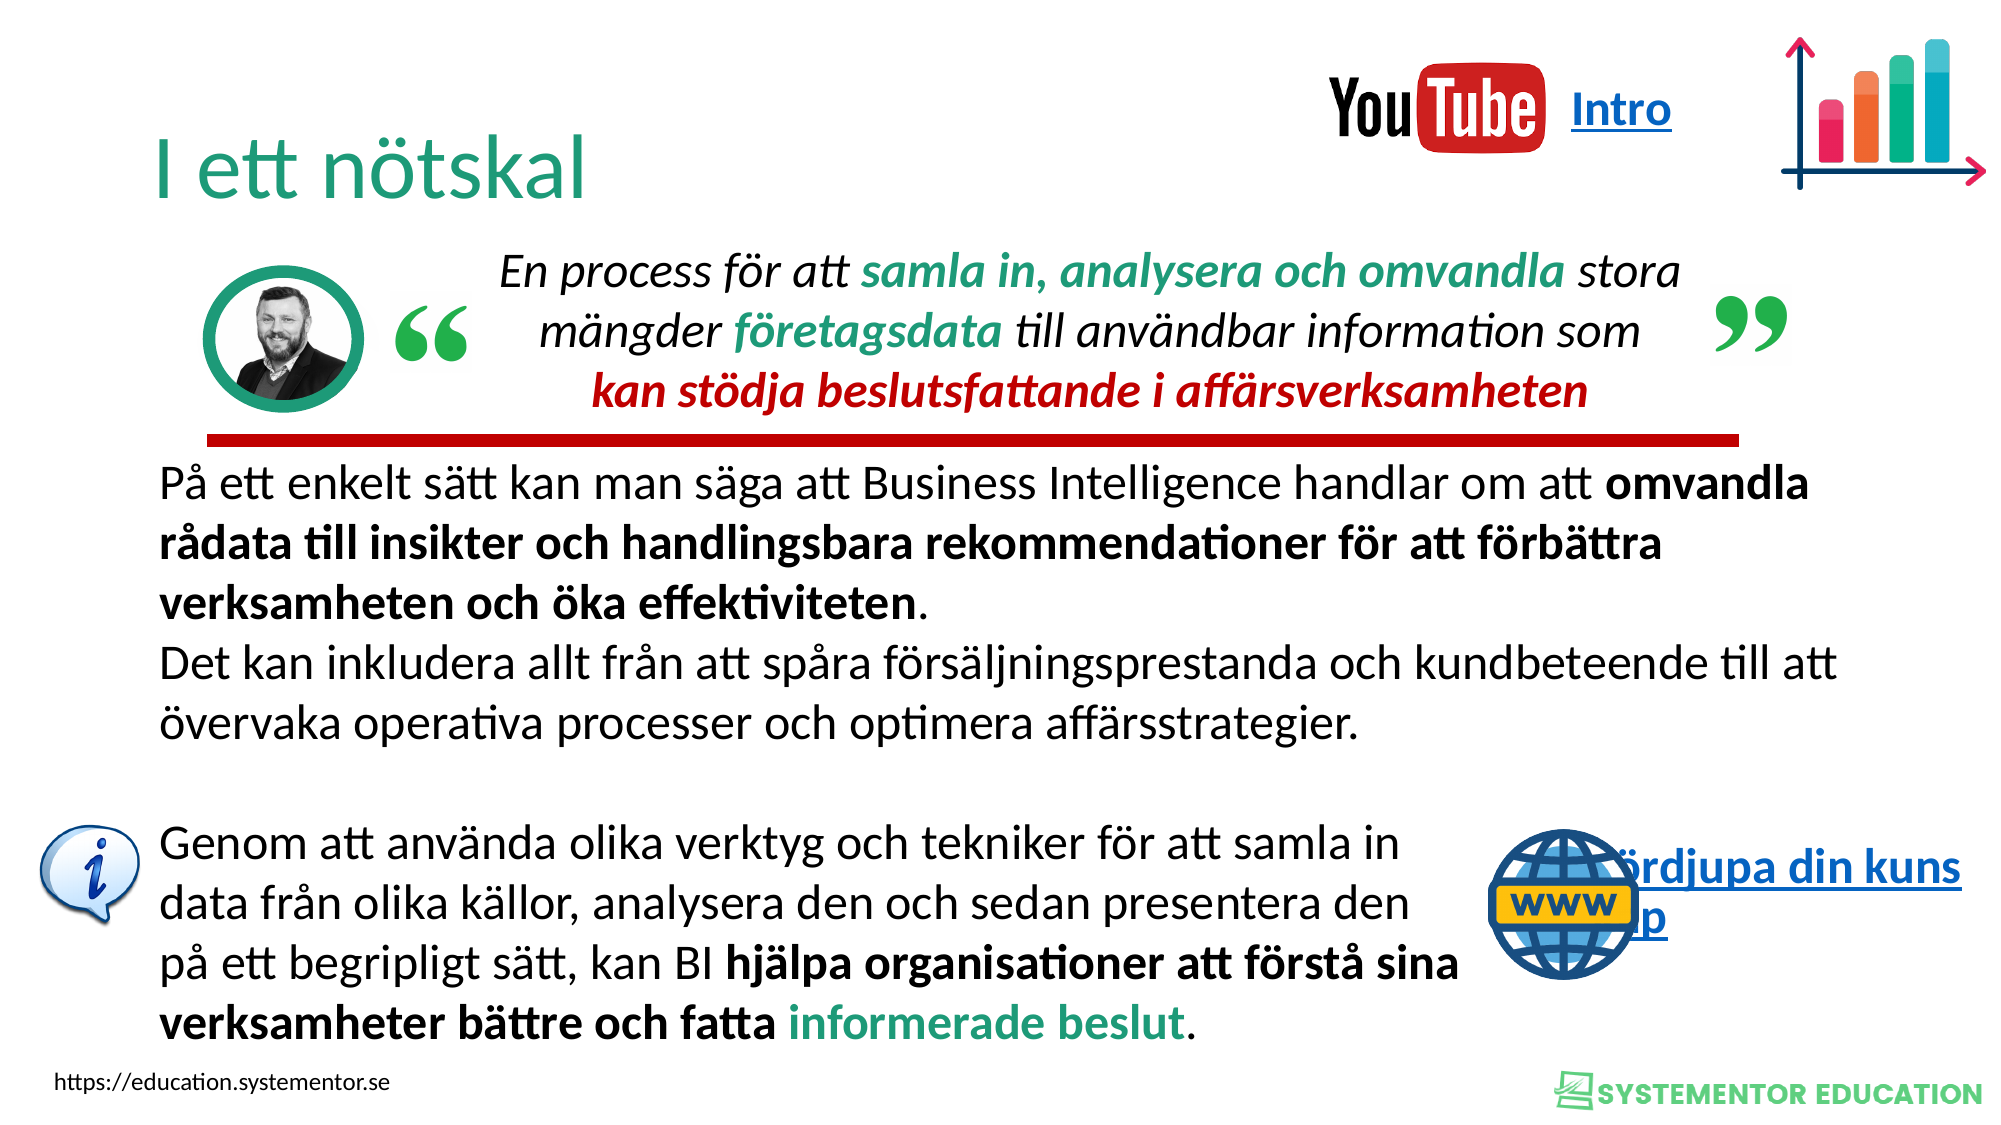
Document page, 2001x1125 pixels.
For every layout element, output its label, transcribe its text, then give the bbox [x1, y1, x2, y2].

picture [30, 817, 149, 935]
text_box Fördjupa din kunskap [1577, 826, 2000, 902]
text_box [197, 271, 380, 407]
picture [1781, 11, 1986, 216]
text_box En process för att samla in, analysera och omvandla stora mängder företagsdata till användbar information som kan stödja beslutsfattande i affärsverksamheten [483, 230, 1698, 426]
text_box https://education.systementor.se [38, 1058, 625, 1104]
picture [1545, 1057, 1996, 1125]
picture [1328, 62, 1546, 154]
text_box På ett enkelt sätt kan man säga att Business Intelligence handlar om att omvandla rådata till insikter och handlingsbara rekommendationer för att förbättra verksamheten och öka effektiviteten. Det kan inkludera allt från att spåra försäljningsprestanda och kundbeteende till att övervaka operativa processer och optimera affärsstrategier. Genom att använda olika verktyg och tekniker för att samla in data från olika källor, analysera den och sedan presentera den på ett begripligt sätt, kan BI hjälpa organisationer att förstå sina verksamheter bättre och fatta informerade beslut. [139, 439, 1938, 1072]
text_box I ett nötskal [137, 59, 1863, 278]
picture [390, 291, 472, 373]
text_box Intro [1550, 68, 1776, 143]
picture [1710, 284, 1792, 367]
picture [1488, 829, 1640, 980]
